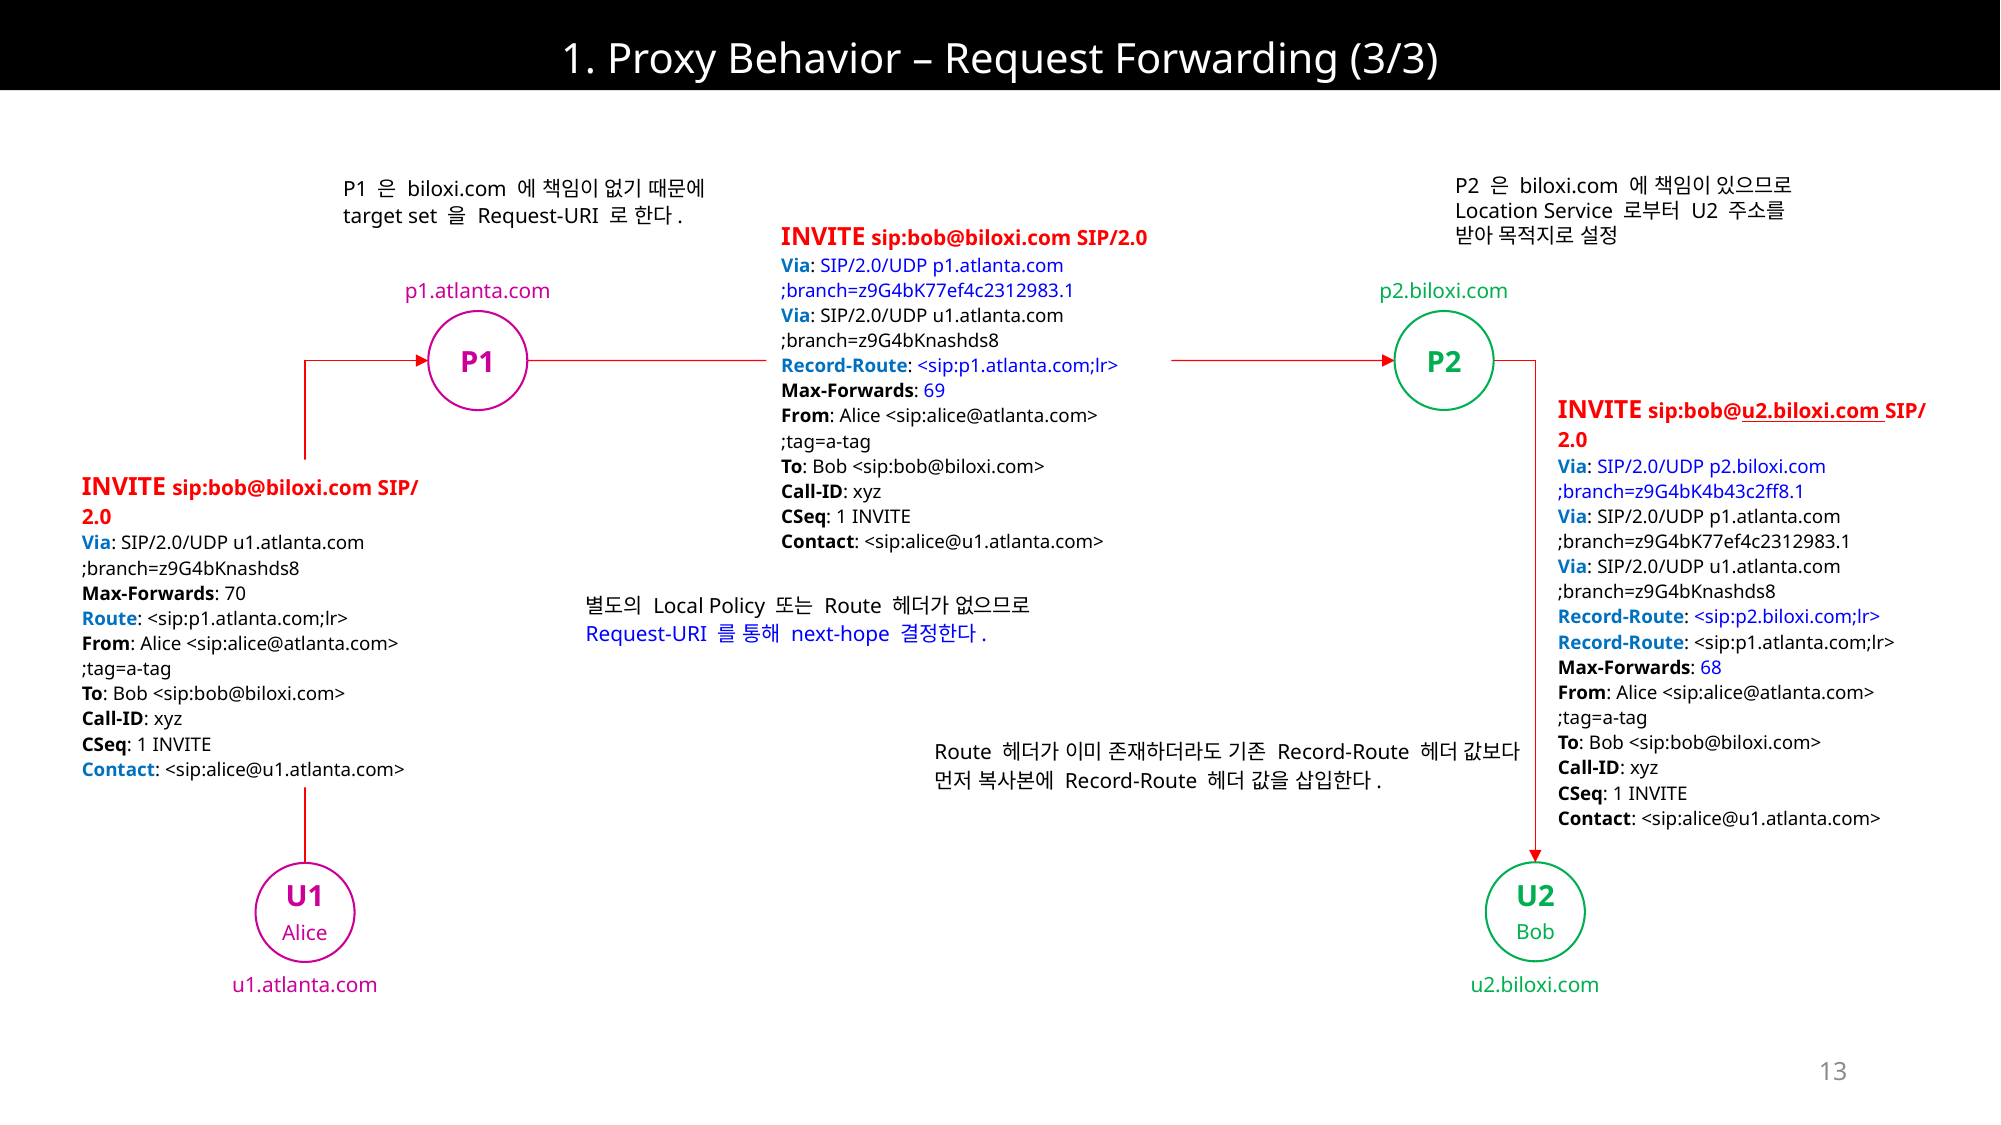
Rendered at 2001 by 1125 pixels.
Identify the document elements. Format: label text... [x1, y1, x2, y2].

text_box P1 [427, 311, 529, 412]
text_box P2 [1393, 311, 1495, 411]
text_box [1493, 360, 1536, 863]
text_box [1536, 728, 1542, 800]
text_box p2.biloxi.com [1364, 270, 1524, 311]
text_box INVITE sip:bob@u2.biloxi.com SIP/2.0 Via: SIP/2.0/UDP p2.biloxi.com ;branch=z9G4bK4b43c2ff8.1 Via: SIP/2.0/UDP p1.atlanta.com ;branch=z9G4bK77ef4c2312983.1 Via: SIP/2.0/UDP u1.atlanta.com ;branch=z9G4bKnashds8 Record-Route: <sip:p2.biloxi.com;lr> Record-Route: <sip:p1.atlanta.com;lr> Max-Forwards: 68 From: Alice <sip:alice@atlanta.com> ;tag=a-tag To: Bob <sip:bob@biloxi.com> Call-ID: xyz CSeq: 1 INVITE Contact: <sip:alice@u1.atlanta.com> [1543, 382, 1957, 837]
title 1. Proxy Behavior – Request Forwarding (3/3) [0, 0, 2000, 91]
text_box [115, 550, 618, 674]
text_box P2 은 biloxi.com 에 책임이 있으므로 Location Service 로부터 U2 주소를 받아 목적지로 설정 [1440, 164, 1814, 255]
slide_number 13 [1412, 1042, 1863, 1103]
text_box P1 은 biloxi.com 에 책임이 없기 때문에 target set 을 Request-URI 로 한다. [328, 164, 727, 236]
text_box u2.biloxi.com [1455, 964, 1615, 1005]
text_box u1.atlanta.com [217, 964, 393, 1004]
text_box p1.atlanta.com [390, 270, 566, 311]
text_box INVITE sip:bob@biloxi.com SIP/2.0 Via: SIP/2.0/UDP u1.atlanta.com ;branch=z9G4bKnashds8 Max-Forwards: 70 Route: <sip:p1.atlanta.com;lr> From: Alice <sip:alice@atlanta.com> ;tag=a-tag To: Bob <sip:bob@biloxi.com> Call-ID: xyz CSeq: 1 INVITE Contact: <sip:alice@u1.atlanta.com> [67, 459, 447, 788]
text_box INVITE sip:bob@biloxi.com SIP/2.0 Via: SIP/2.0/UDP p1.atlanta.com ;branch=z9G4bK77ef4c2312983.1 Via: SIP/2.0/UDP u1.atlanta.com ;branch=z9G4bKnashds8 Record-Route: <sip:p1.atlanta.com;lr> Max-Forwards: 69 From: Alice <sip:alice@atlanta.com> ;tag=a-tag To: Bob <sip:bob@biloxi.com> Call-ID: xyz CSeq: 1 INVITE Contact: <sip:alice@u1.atlanta.com> [766, 209, 1172, 360]
text_box INVITE sip:bob@biloxi.com SIP/2.0 Via: SIP/2.0/UDP p1.atlanta.com ;branch=z9G4bK77ef4c2312983.1 Via: SIP/2.0/UDP u1.atlanta.com ;branch=z9G4bKnashds8 Record-Route: <sip:p1.atlanta.com;lr> Max-Forwards: 69 From: Alice <sip:alice@atlanta.com> ;tag=a-tag To: Bob <sip:bob@biloxi.com> Call-ID: xyz CSeq: 1 INVITE Contact: <sip:alice@u1.atlanta.com> [766, 361, 1172, 560]
text_box Route 헤더가 이미 존재하더라도 기존 Record-Route 헤더 값보다 먼저 복사본에 Record-Route 헤더 값을 삽입한다. [919, 728, 1493, 800]
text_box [255, 862, 355, 962]
text_box 별도의 Local Policy 또는 Route 헤더가 없으므로 Request-URI 를 통해 next-hope 결정한다. [618, 581, 1052, 653]
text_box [1485, 862, 1585, 962]
